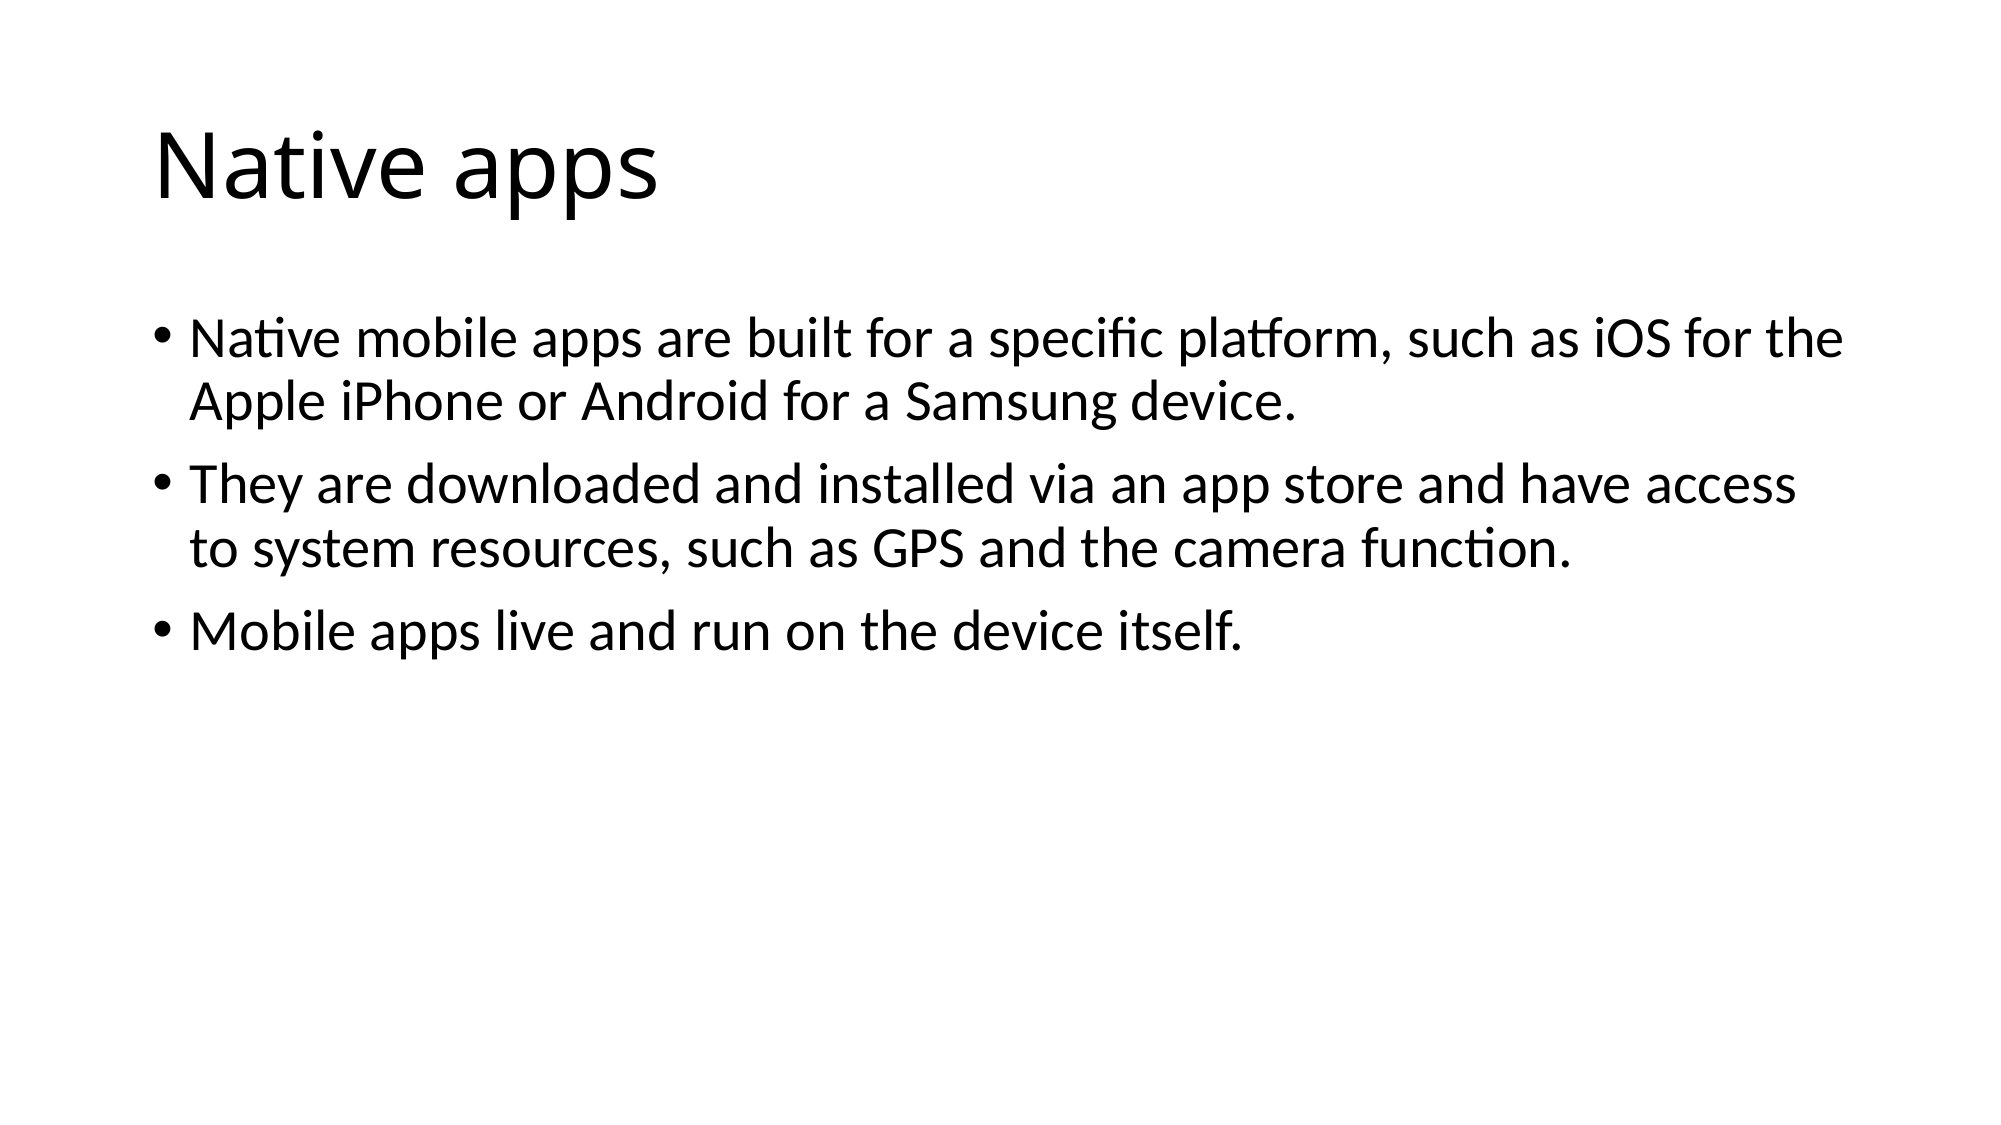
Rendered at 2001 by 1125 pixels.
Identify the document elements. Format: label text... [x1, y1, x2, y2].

list Native mobile apps are built for a specific platform, such as iOS for the Apple iPhone or Android for a Samsung device. They are downloaded and installed via an app store and have access to system resources, such as GPS and the camera function. Mobile apps live and run on the device itself. [137, 299, 1863, 1014]
title Native apps [137, 59, 1863, 278]
